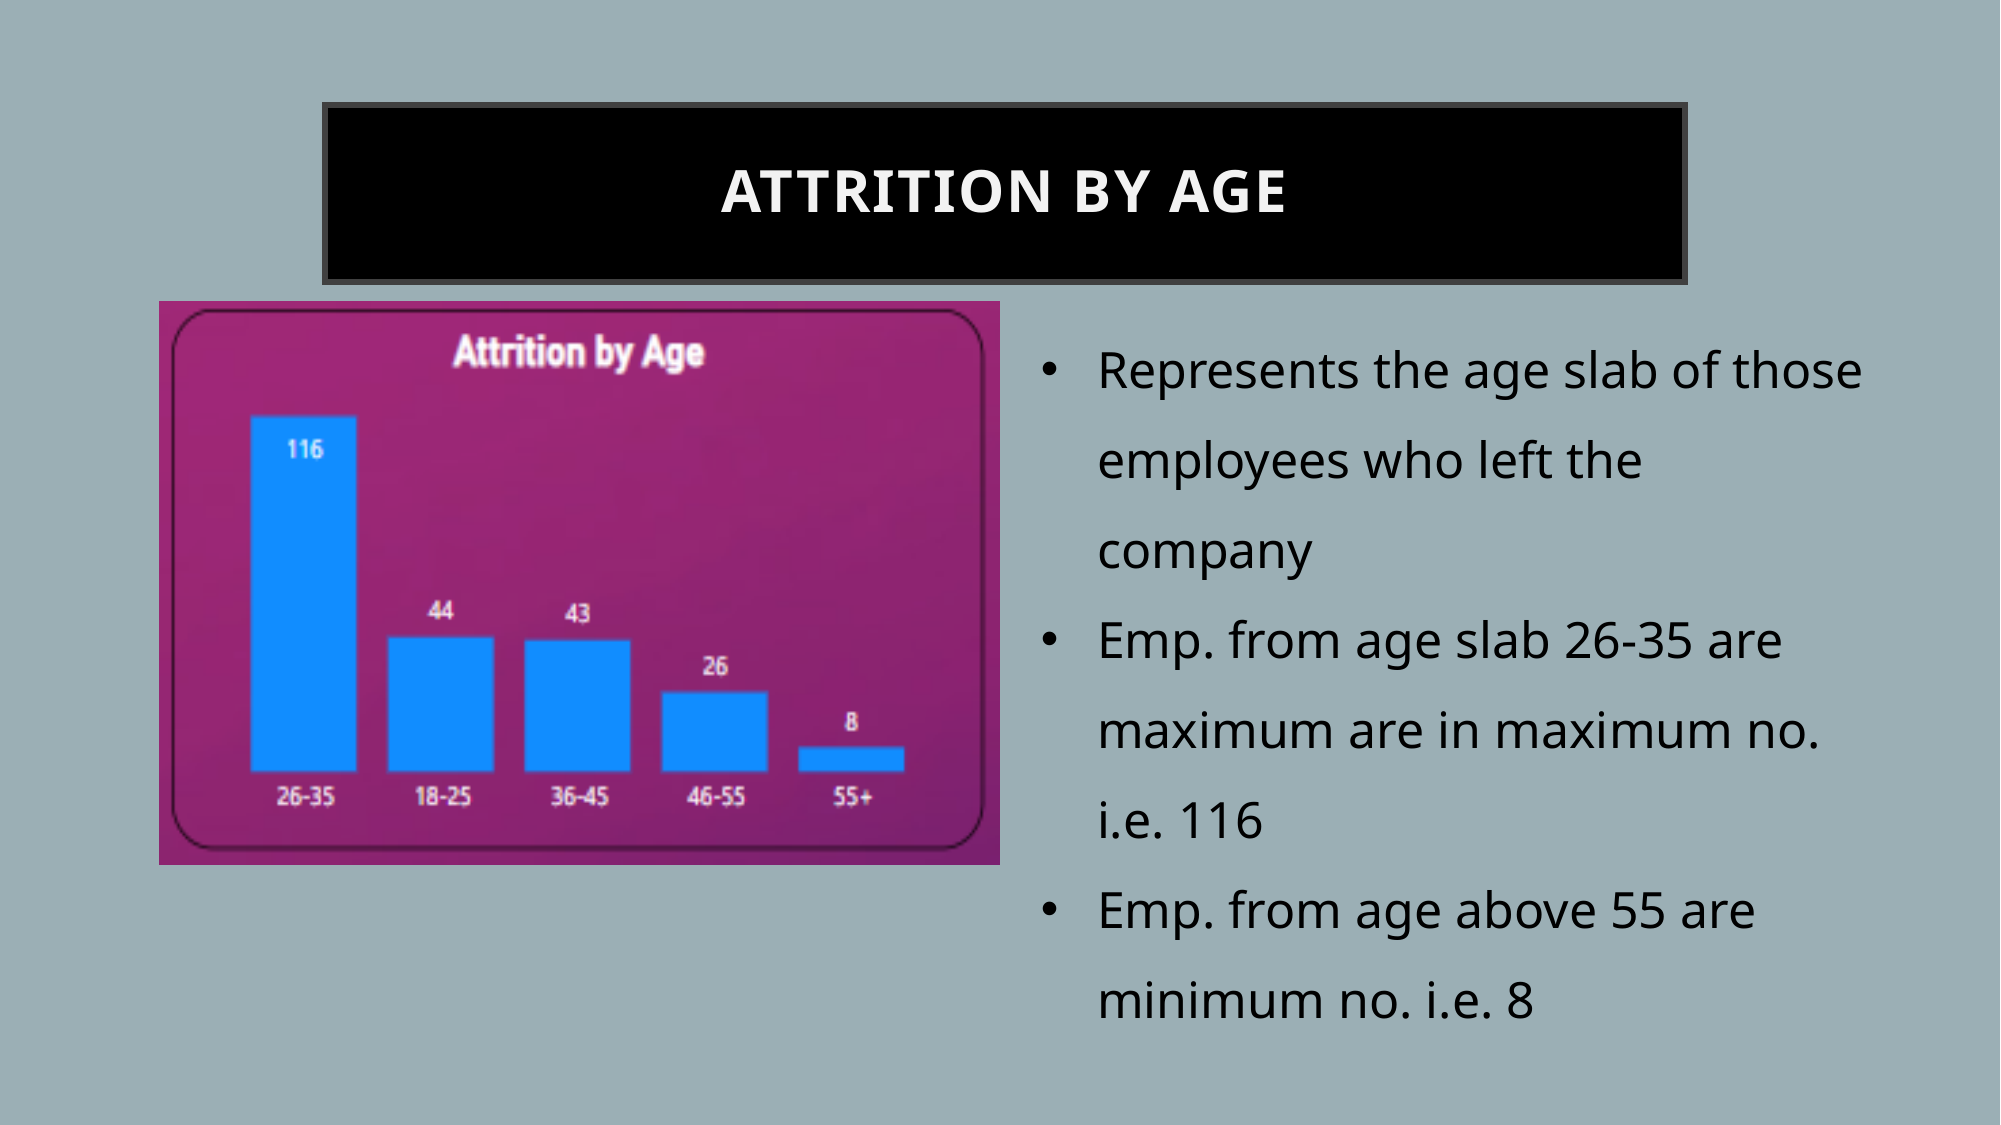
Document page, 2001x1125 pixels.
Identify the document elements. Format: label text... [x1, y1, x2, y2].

picture [159, 301, 1000, 865]
title Attrition by age [322, 102, 1688, 285]
text_box Represents the age slab of those employees who left the company Emp. from age slab 26-35 are maximum are in maximum no. i.e. 116 Emp. from age above 55 are minimum no. i.e. 8 [1026, 301, 1880, 1125]
